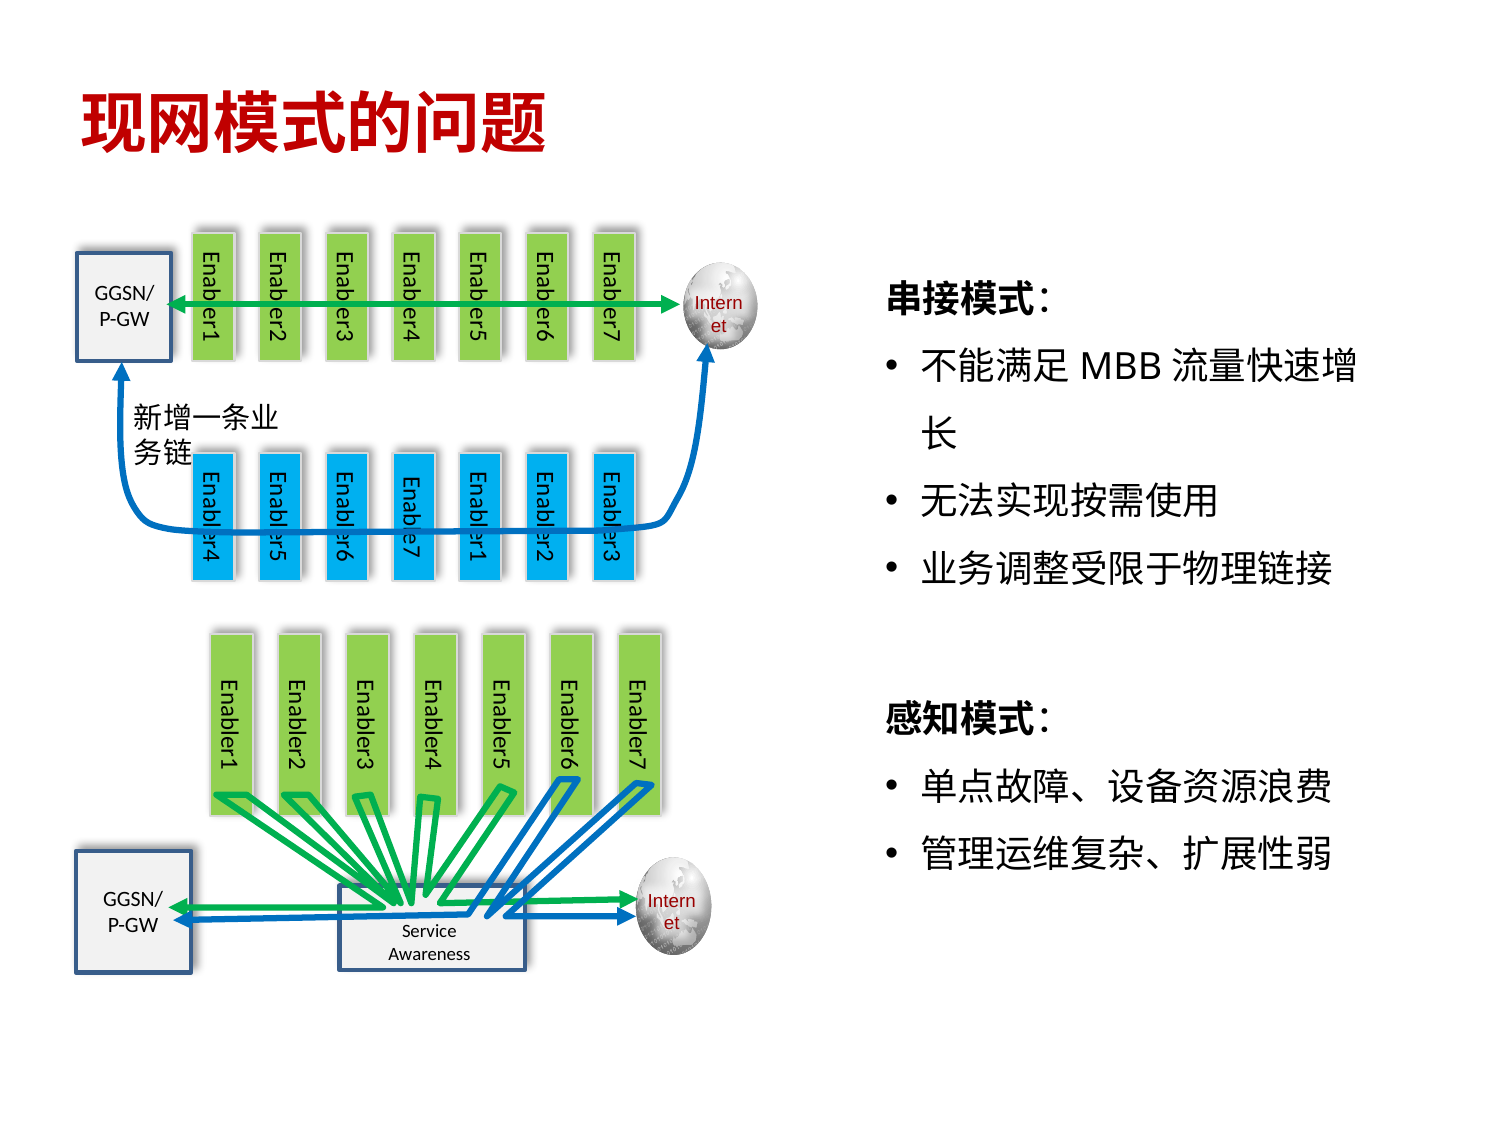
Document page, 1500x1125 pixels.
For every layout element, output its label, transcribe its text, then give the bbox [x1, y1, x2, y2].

title 现网模式的问题 [64, 54, 1415, 187]
text_box 串接模式： 不能满足MBB流量快速增长 无法实现按需使用 业务调整受限于物理链接 [870, 244, 1381, 597]
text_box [76, 232, 760, 582]
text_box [75, 633, 714, 974]
text_box 感知模式： 单点故障、设备资源浪费 管理运维复杂、扩展性弱 [870, 665, 1361, 883]
